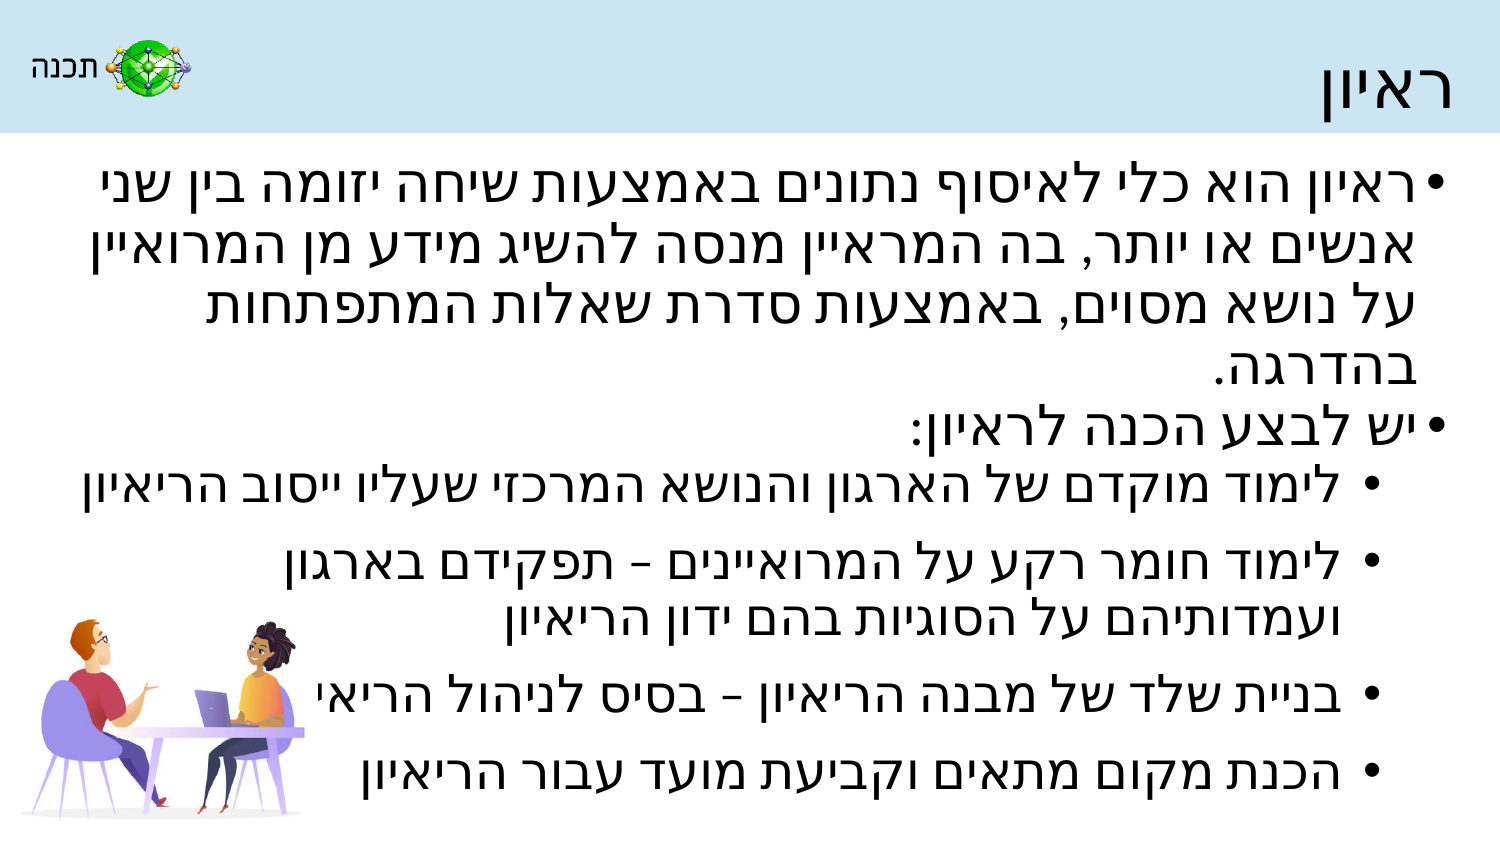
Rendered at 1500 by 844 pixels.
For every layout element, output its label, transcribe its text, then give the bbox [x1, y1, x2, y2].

title ראיון [375, 33, 1468, 123]
picture [17, 603, 319, 827]
picture [0, 23, 1500, 110]
list ראיון הוא כלי לאיסוף נתונים באמצעות שיחה יזומה בין שני אנשים או יותר, בה המראיין מנסה להשיג מידע מן המרואיין על נושא מסוים, באמצעות סדרת שאלות המתפתחות בהדרגה. יש לבצע הכנה לראיון: לימוד מוקדם של הארגון והנושא המרכזי שעליו ייסוב הריאיון לימוד חומר רקע על המרואיינים – תפקידם בארגון ועמדותיהם על הסוגיות בהם ידון הריאיון בניית שלד של מבנה הריאיון – בסיס לניהול הריאיון הכנת מקום מתאים וקביעת מועד עבור הריאיון [29, 148, 1468, 789]
